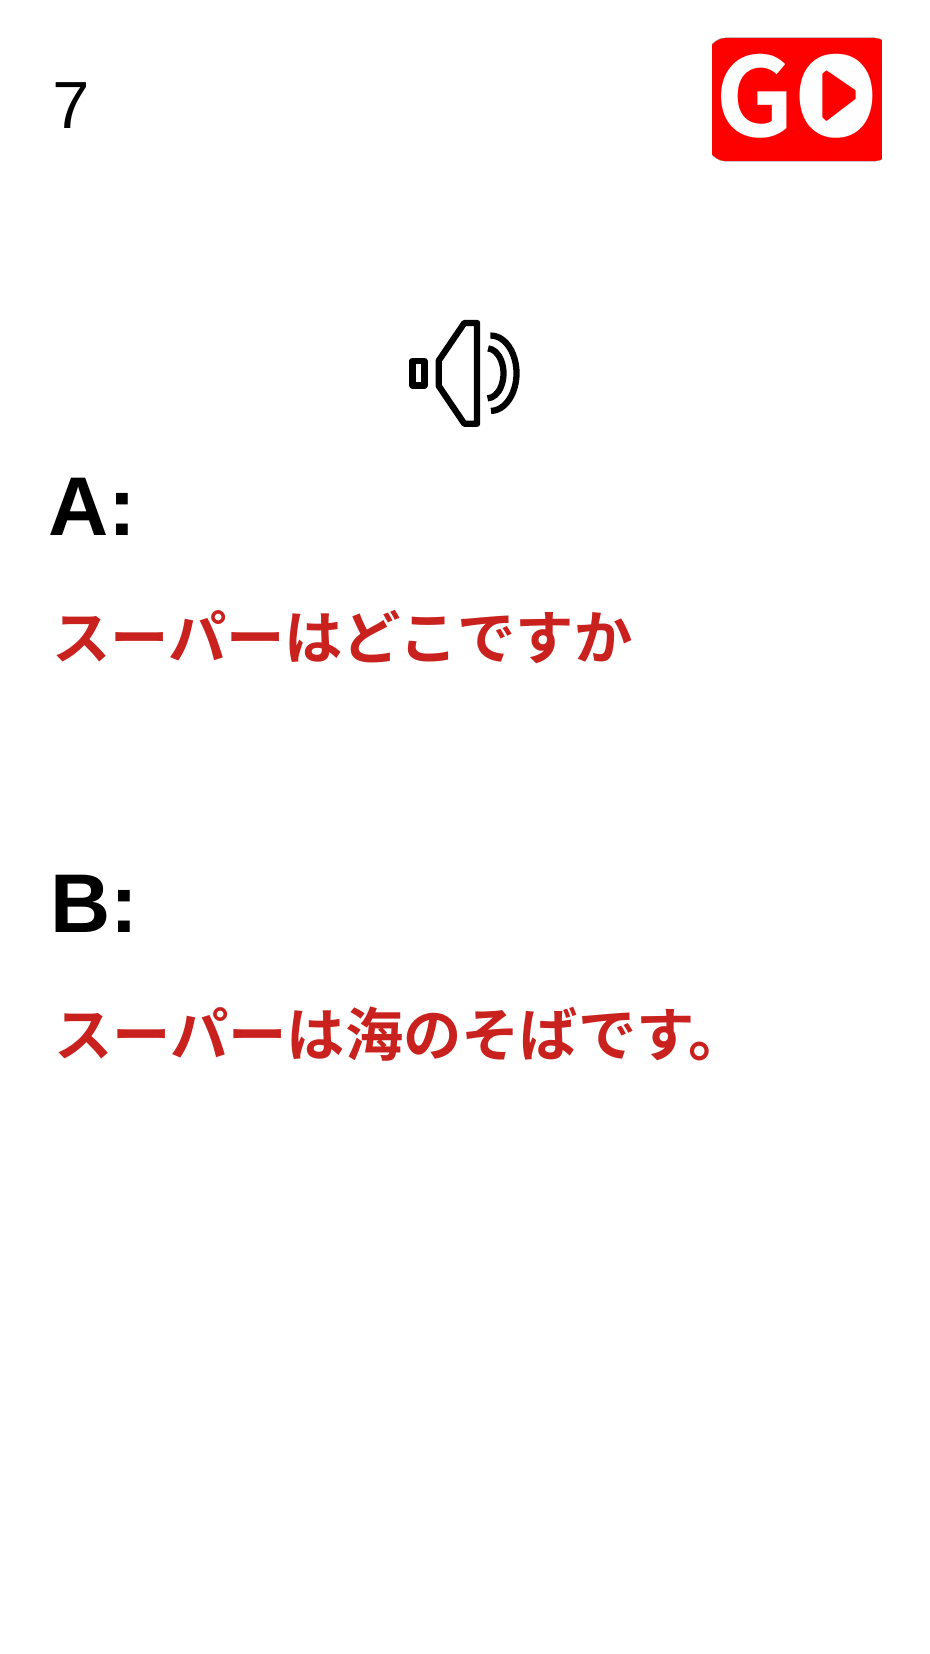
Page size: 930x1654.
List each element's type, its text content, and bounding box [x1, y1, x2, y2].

text_box スーパーは海のそばです。 [39, 959, 900, 1107]
text_box 7 [37, 54, 450, 145]
text_box スーパーはどこですか [37, 562, 898, 710]
picture [712, 37, 882, 162]
text_box A: [33, 428, 188, 577]
text_box B: [35, 825, 190, 974]
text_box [359, 271, 570, 476]
